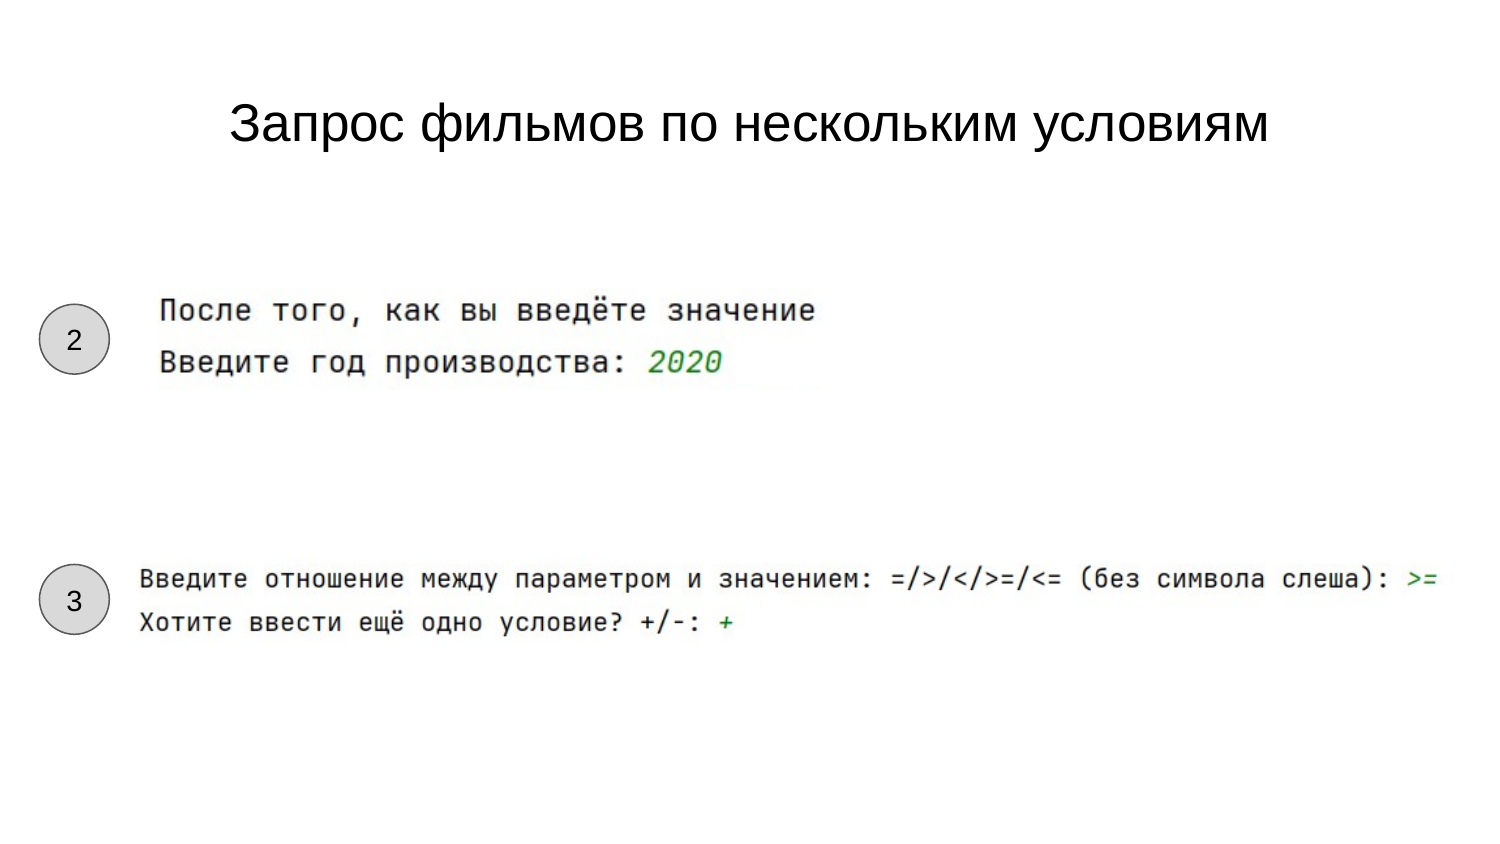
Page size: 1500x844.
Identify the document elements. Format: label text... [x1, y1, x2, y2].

text_box 3 [39, 564, 110, 635]
text_box 2 [39, 304, 110, 375]
picture [148, 288, 823, 391]
title Запрос фильмов по нескольким условиям [51, 72, 1449, 167]
picture [126, 556, 1477, 643]
